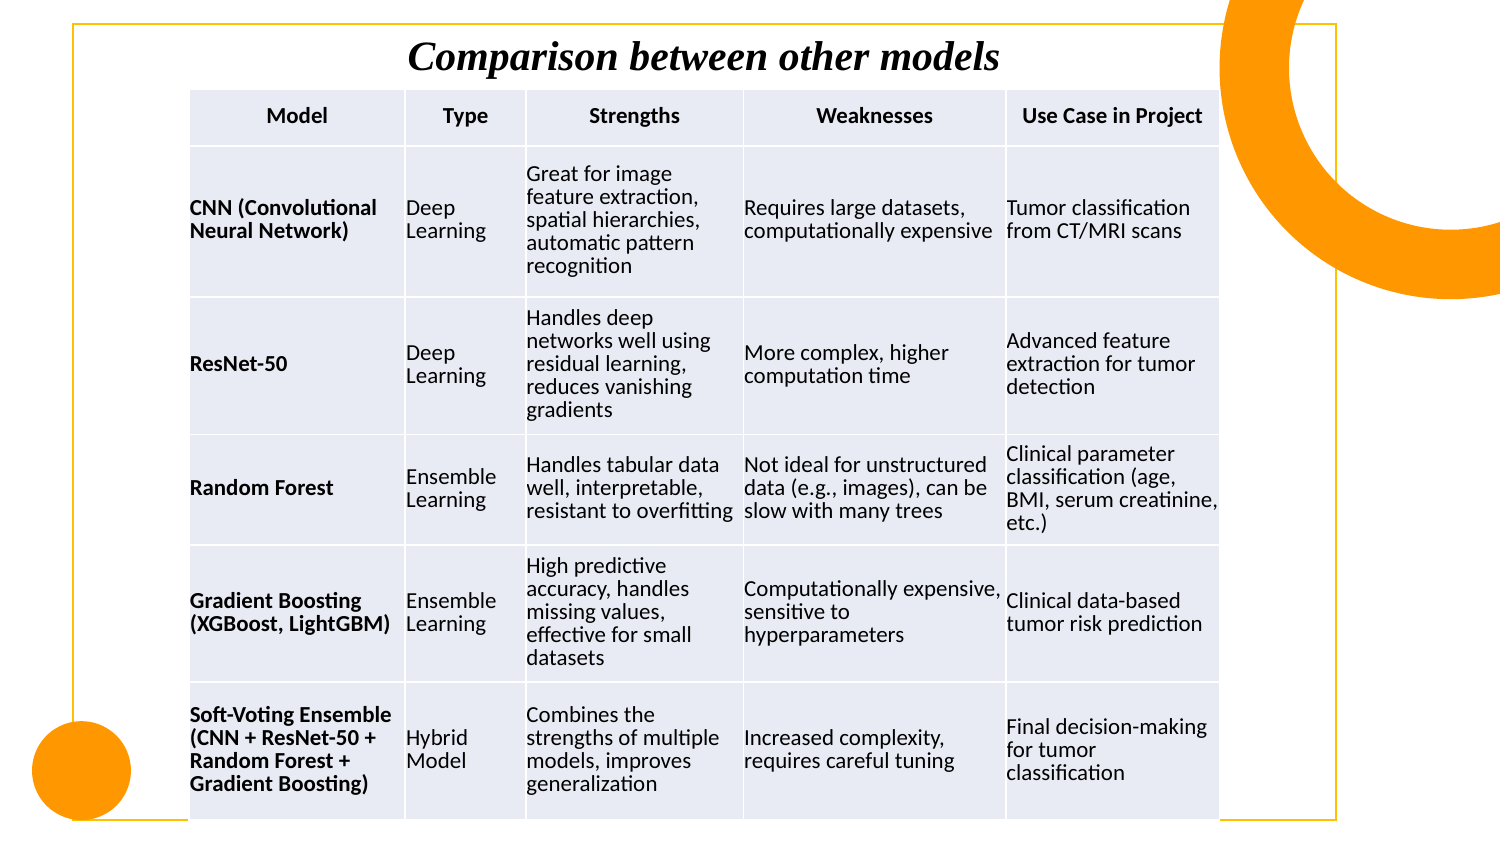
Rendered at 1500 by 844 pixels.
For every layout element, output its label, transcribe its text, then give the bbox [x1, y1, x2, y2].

table_cell Great for image feature extraction, spatial hierarchies, automatic pattern recognition [527, 147, 743, 296]
table_cell Ensemble Learning [406, 435, 525, 544]
table_cell Deep Learning [406, 147, 525, 296]
table_cell Final decision-making for tumor classification [1007, 683, 1219, 819]
table_cell Ensemble Learning [406, 546, 525, 681]
table_cell ResNet-50 [190, 298, 404, 434]
table_cell Deep Learning [406, 298, 525, 434]
table_cell Computationally expensive, sensitive to hyperparameters [744, 546, 1005, 681]
table_cell Clinical data-based tumor risk prediction [1007, 546, 1219, 681]
table_cell Gradient Boosting (XGBoost, LightGBM) [190, 546, 404, 681]
table_cell Combines the strengths of multiple models, improves generalization [527, 683, 743, 819]
table_header Type [406, 90, 525, 145]
table_cell Advanced feature extraction for tumor detection [1007, 298, 1219, 434]
table_cell CNN (Convolutional Neural Network) [190, 147, 404, 296]
table_cell Soft-Voting Ensemble (CNN + ResNet-50 + Random Forest + Gradient Boosting) [190, 683, 404, 819]
table_cell Clinical parameter classification (age, BMI, serum creatinine, etc.) [1007, 435, 1219, 544]
table_header Strengths [527, 90, 743, 145]
table_header Model [190, 90, 404, 145]
text_box [32, 721, 131, 821]
text_box [1254, 0, 1500, 265]
table_cell Not ideal for unstructured data (e.g., images), can be slow with many trees [744, 435, 1005, 544]
table_cell Increased complexity, requires careful tuning [744, 683, 1005, 819]
text_box [72, 23, 1337, 821]
table_cell Random Forest [190, 435, 404, 544]
table_cell Tumor classification from CT/MRI scans [1007, 147, 1219, 296]
table_cell Handles tabular data well, interpretable, resistant to overfitting [527, 435, 743, 544]
table_cell More complex, higher computation time [744, 298, 1005, 434]
table_cell High predictive accuracy, handles missing values, effective for small datasets [527, 546, 743, 681]
table_cell Hybrid Model [406, 683, 525, 819]
table_header Use Case in Project [1007, 90, 1219, 145]
text_box Comparison between other models [393, 21, 1107, 86]
table_header Weaknesses [744, 90, 1005, 145]
table_cell Handles deep networks well using residual learning, reduces vanishing gradients [527, 298, 743, 434]
table_cell Requires large datasets, computationally expensive [744, 147, 1005, 296]
